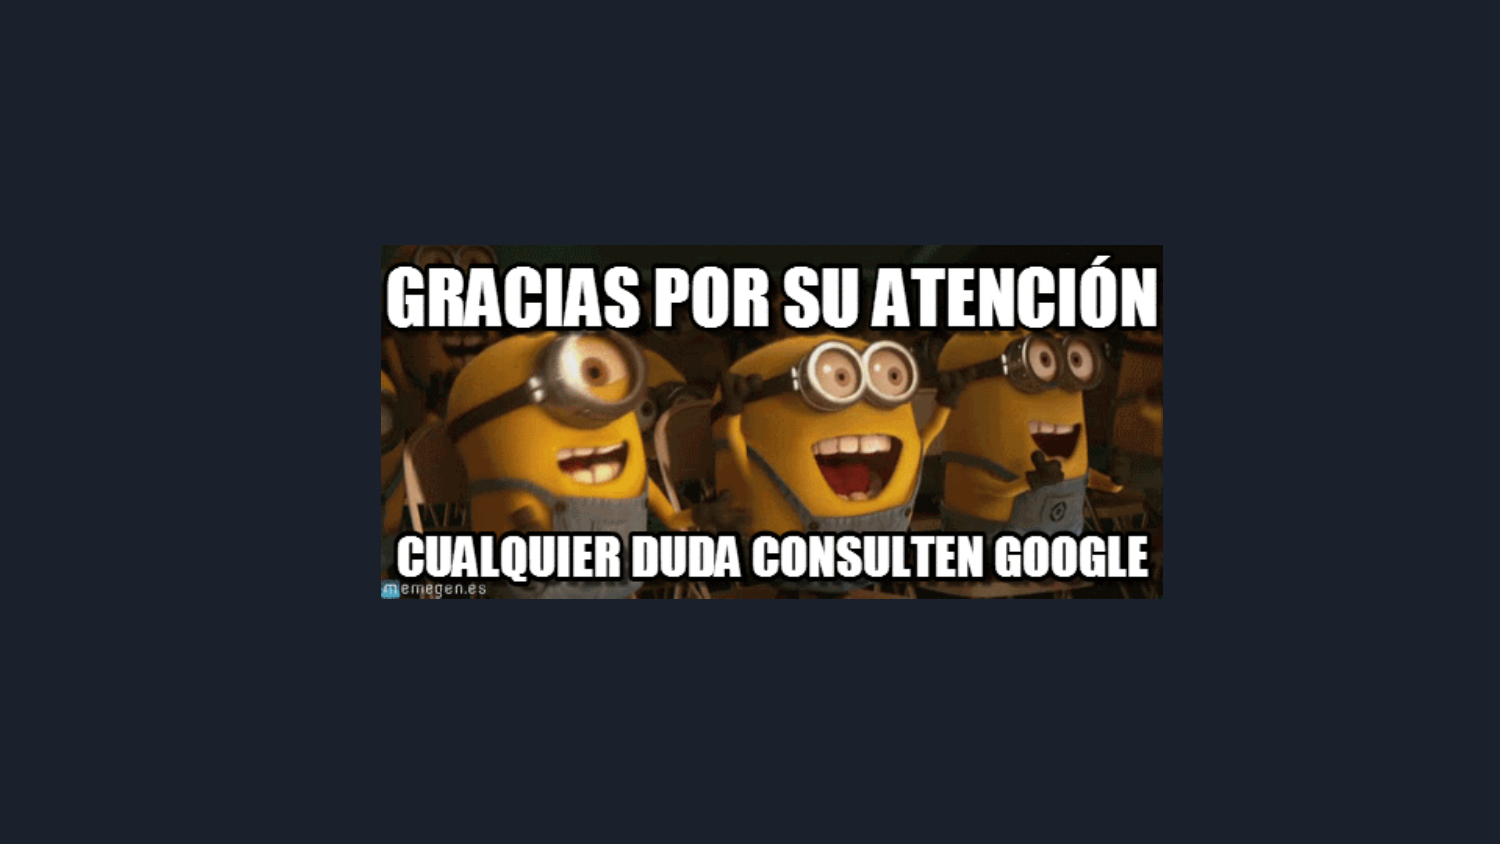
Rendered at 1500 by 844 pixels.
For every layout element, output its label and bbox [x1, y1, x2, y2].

picture [380, 245, 1163, 599]
